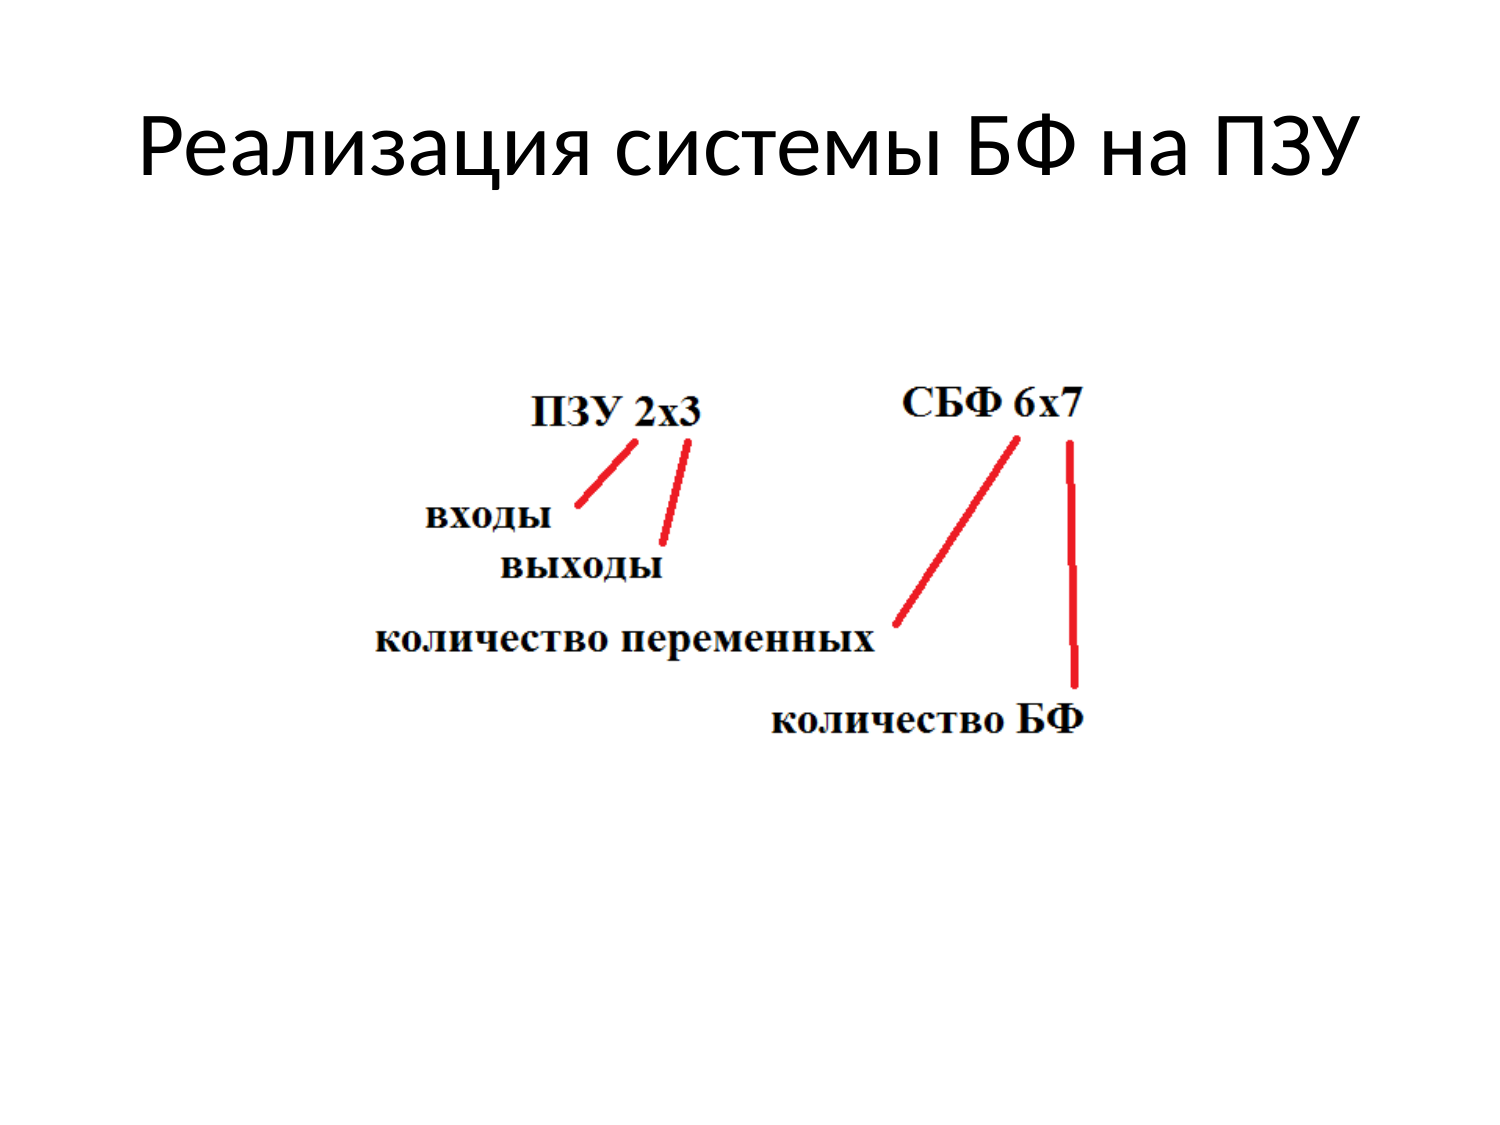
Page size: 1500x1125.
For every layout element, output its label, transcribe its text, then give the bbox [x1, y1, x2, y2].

picture [357, 362, 1143, 763]
title Реализация системы БФ на ПЗУ [75, 45, 1425, 233]
